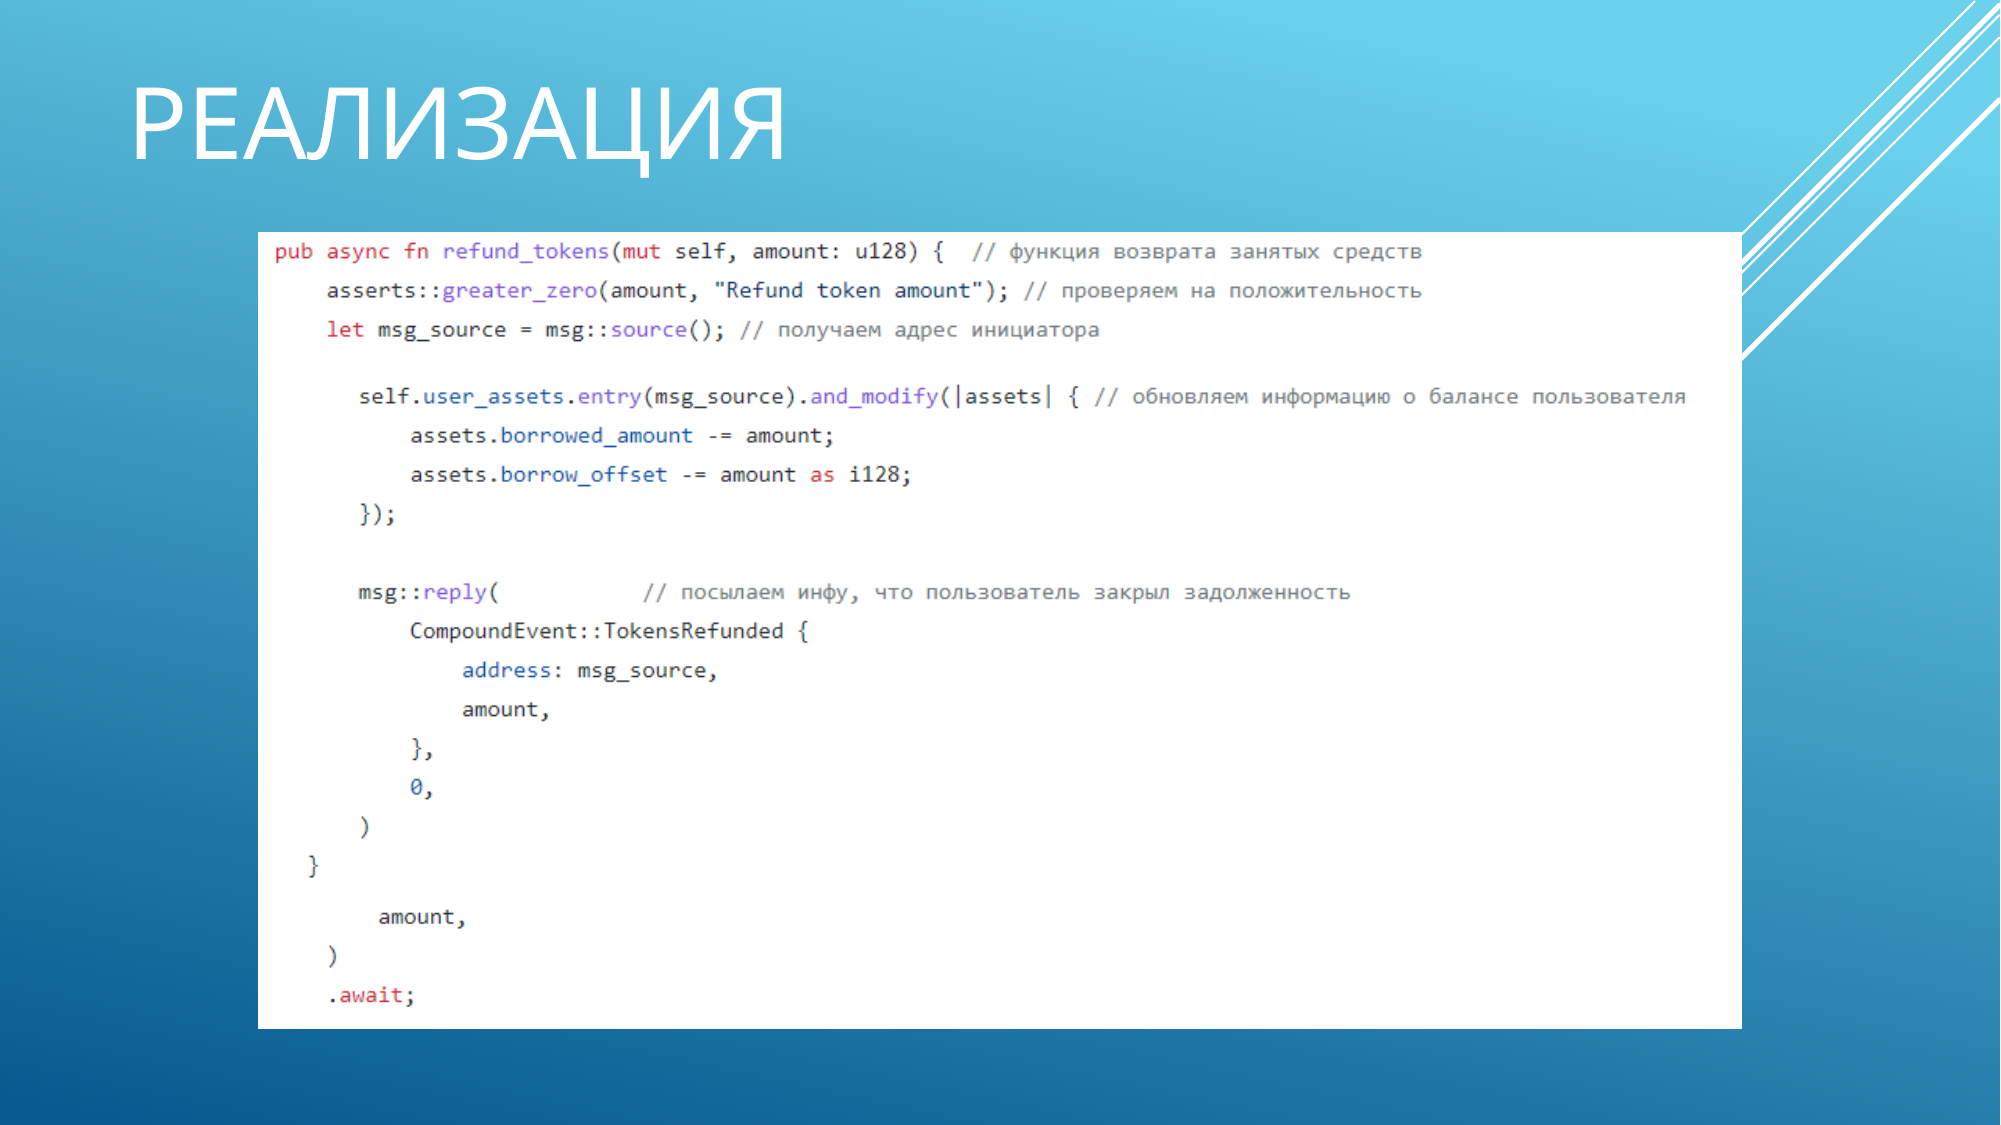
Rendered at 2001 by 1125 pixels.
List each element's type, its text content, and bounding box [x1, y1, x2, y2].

picture [258, 232, 1742, 1029]
title Реализация [112, 0, 1425, 188]
